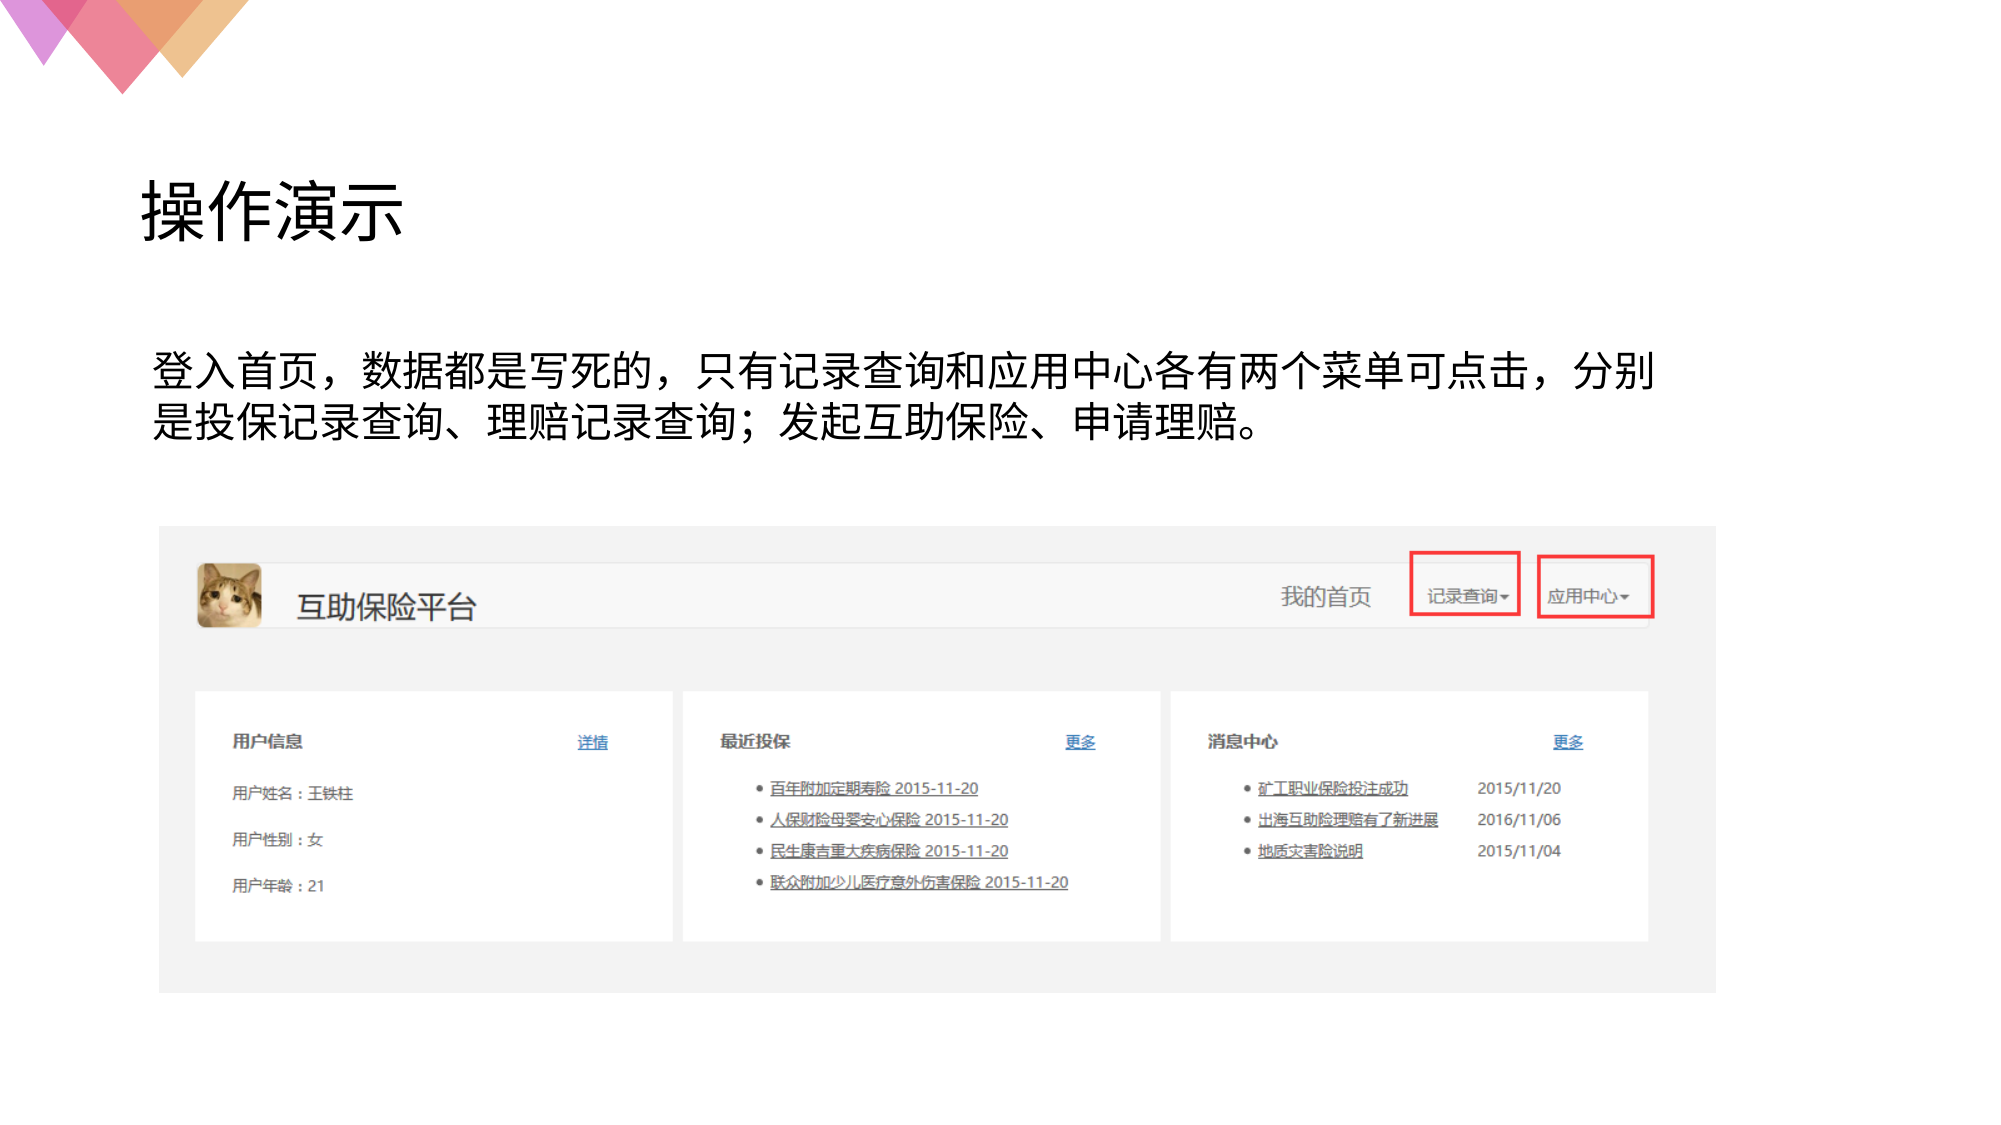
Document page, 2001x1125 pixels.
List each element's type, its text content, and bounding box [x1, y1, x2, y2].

text_box 登入首页，数据都是写死的，只有记录查询和应用中心各有两个菜单可点击，分别是投保记录查询、理赔记录查询；发起互助保险、申请理赔。 [137, 337, 1702, 506]
picture [158, 526, 1716, 993]
text_box 操作演示 [124, 74, 808, 338]
